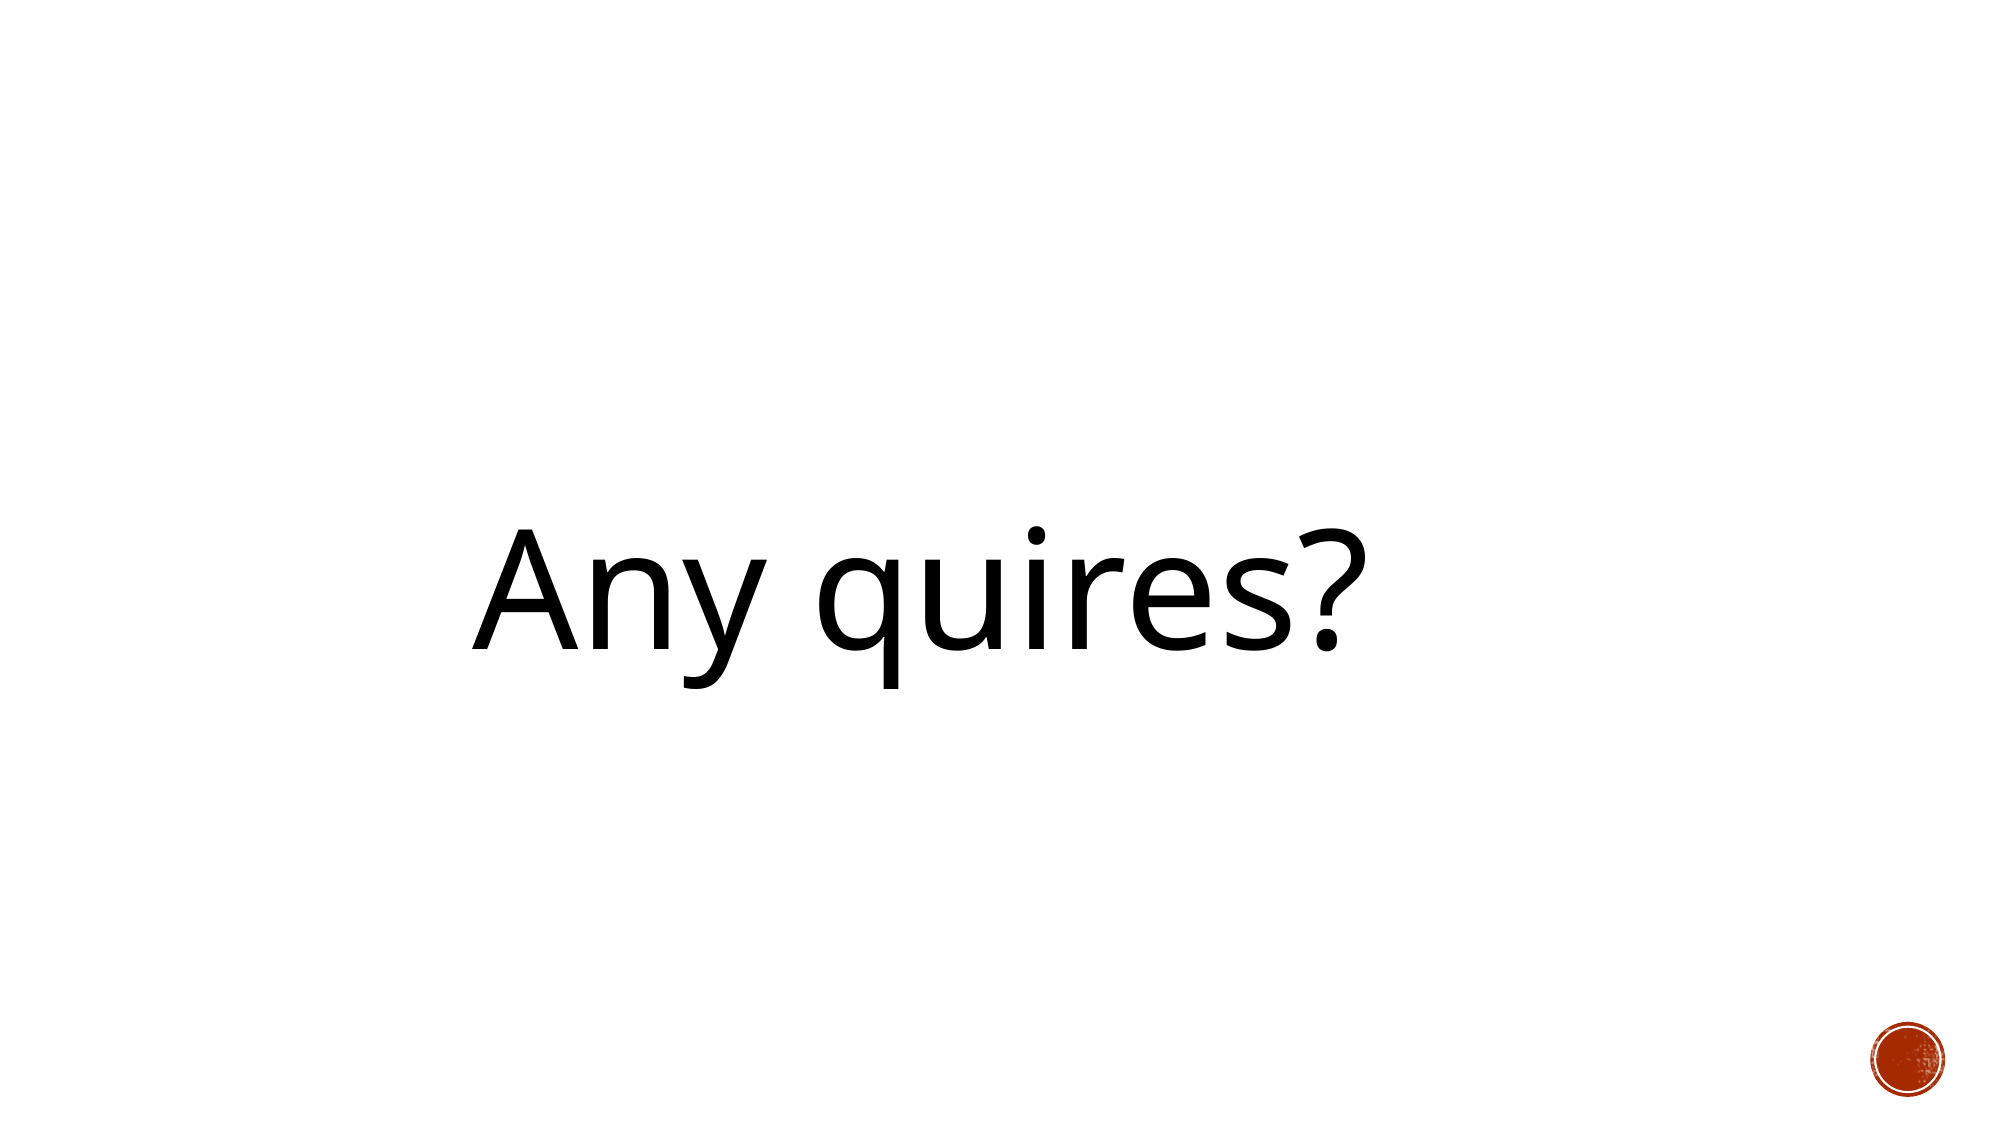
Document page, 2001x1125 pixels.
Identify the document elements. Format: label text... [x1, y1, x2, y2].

table_header Any quires? [255, 464, 1588, 706]
